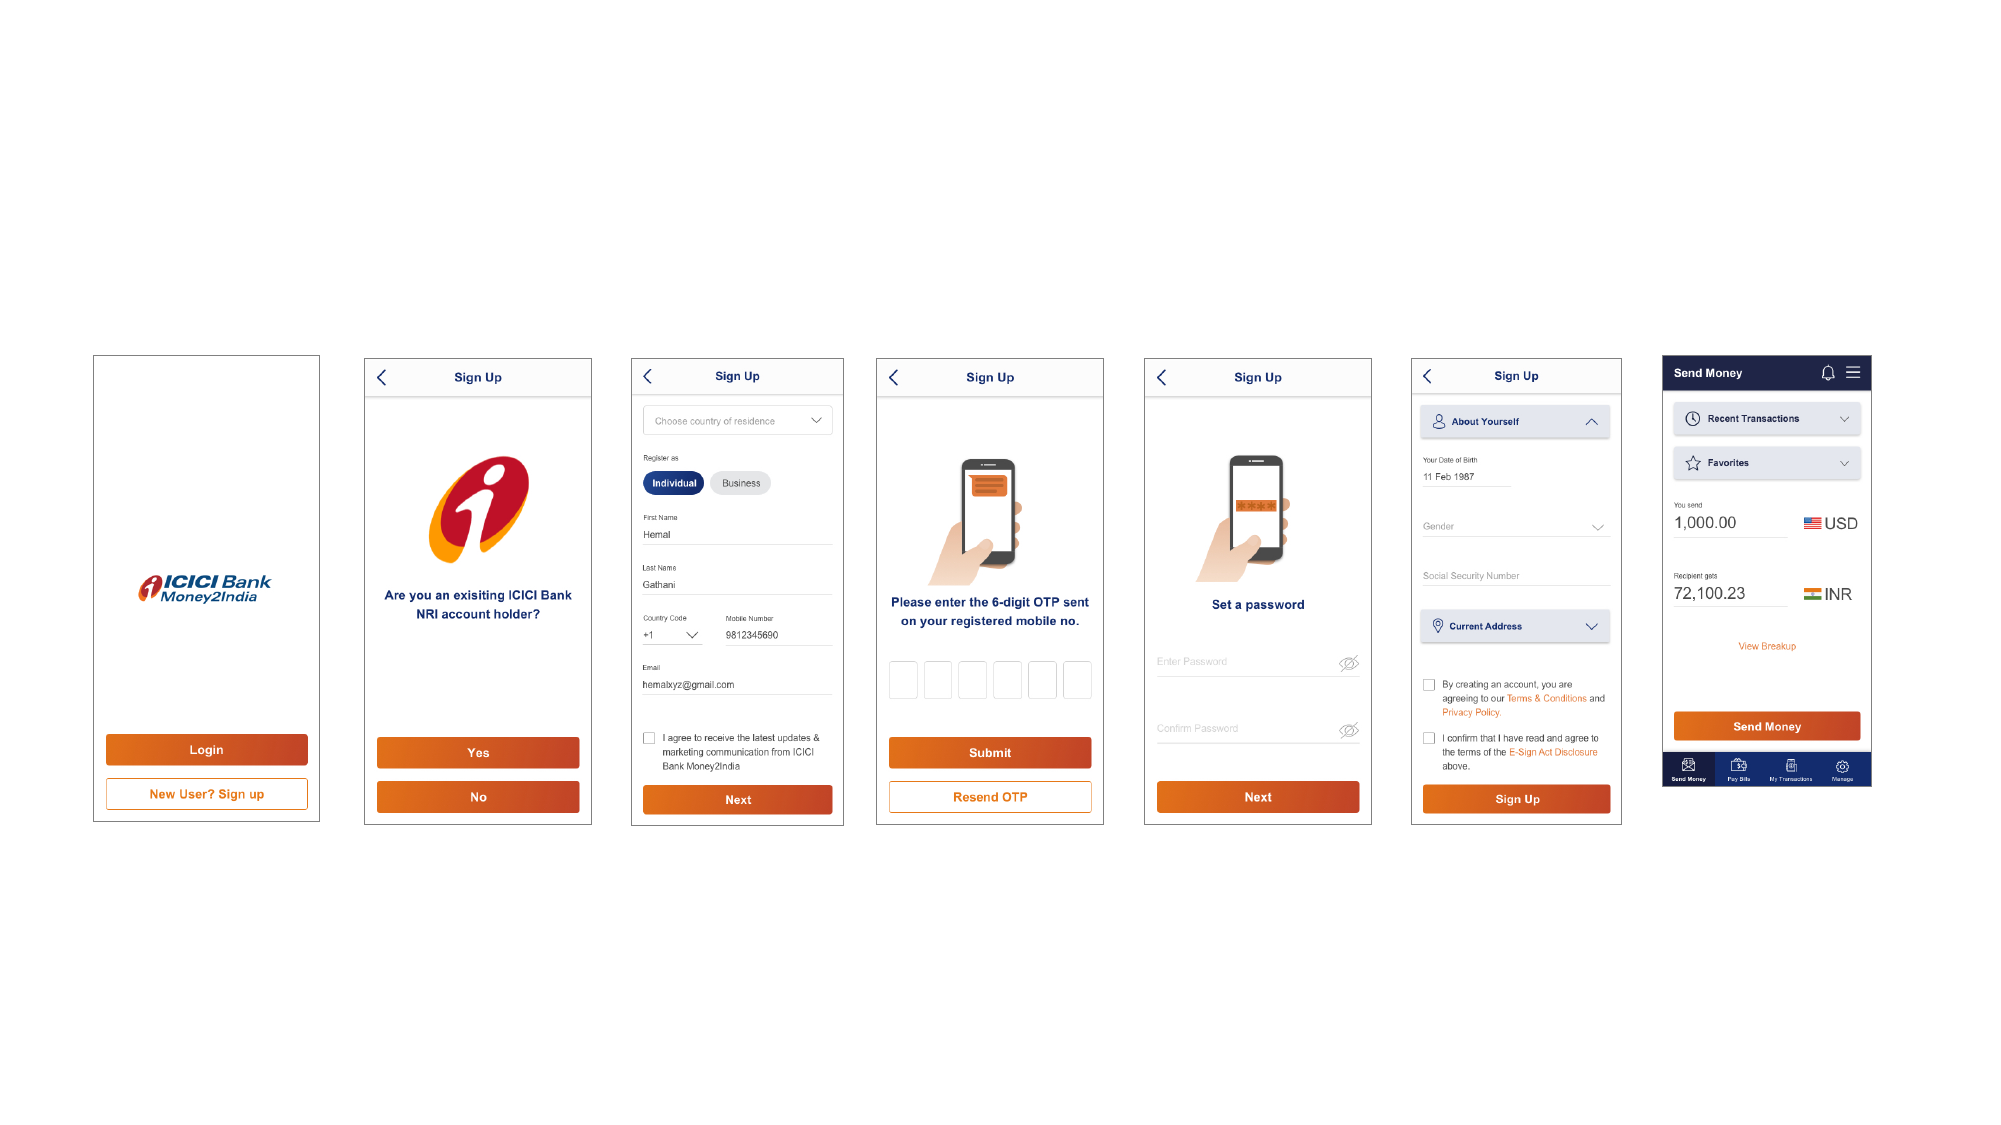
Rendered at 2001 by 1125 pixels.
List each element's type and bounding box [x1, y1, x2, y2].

picture [876, 358, 1104, 825]
picture [364, 358, 592, 825]
picture [1662, 355, 1873, 787]
picture [1144, 358, 1372, 825]
picture [1411, 358, 1622, 825]
picture [631, 358, 844, 826]
picture [93, 355, 320, 822]
